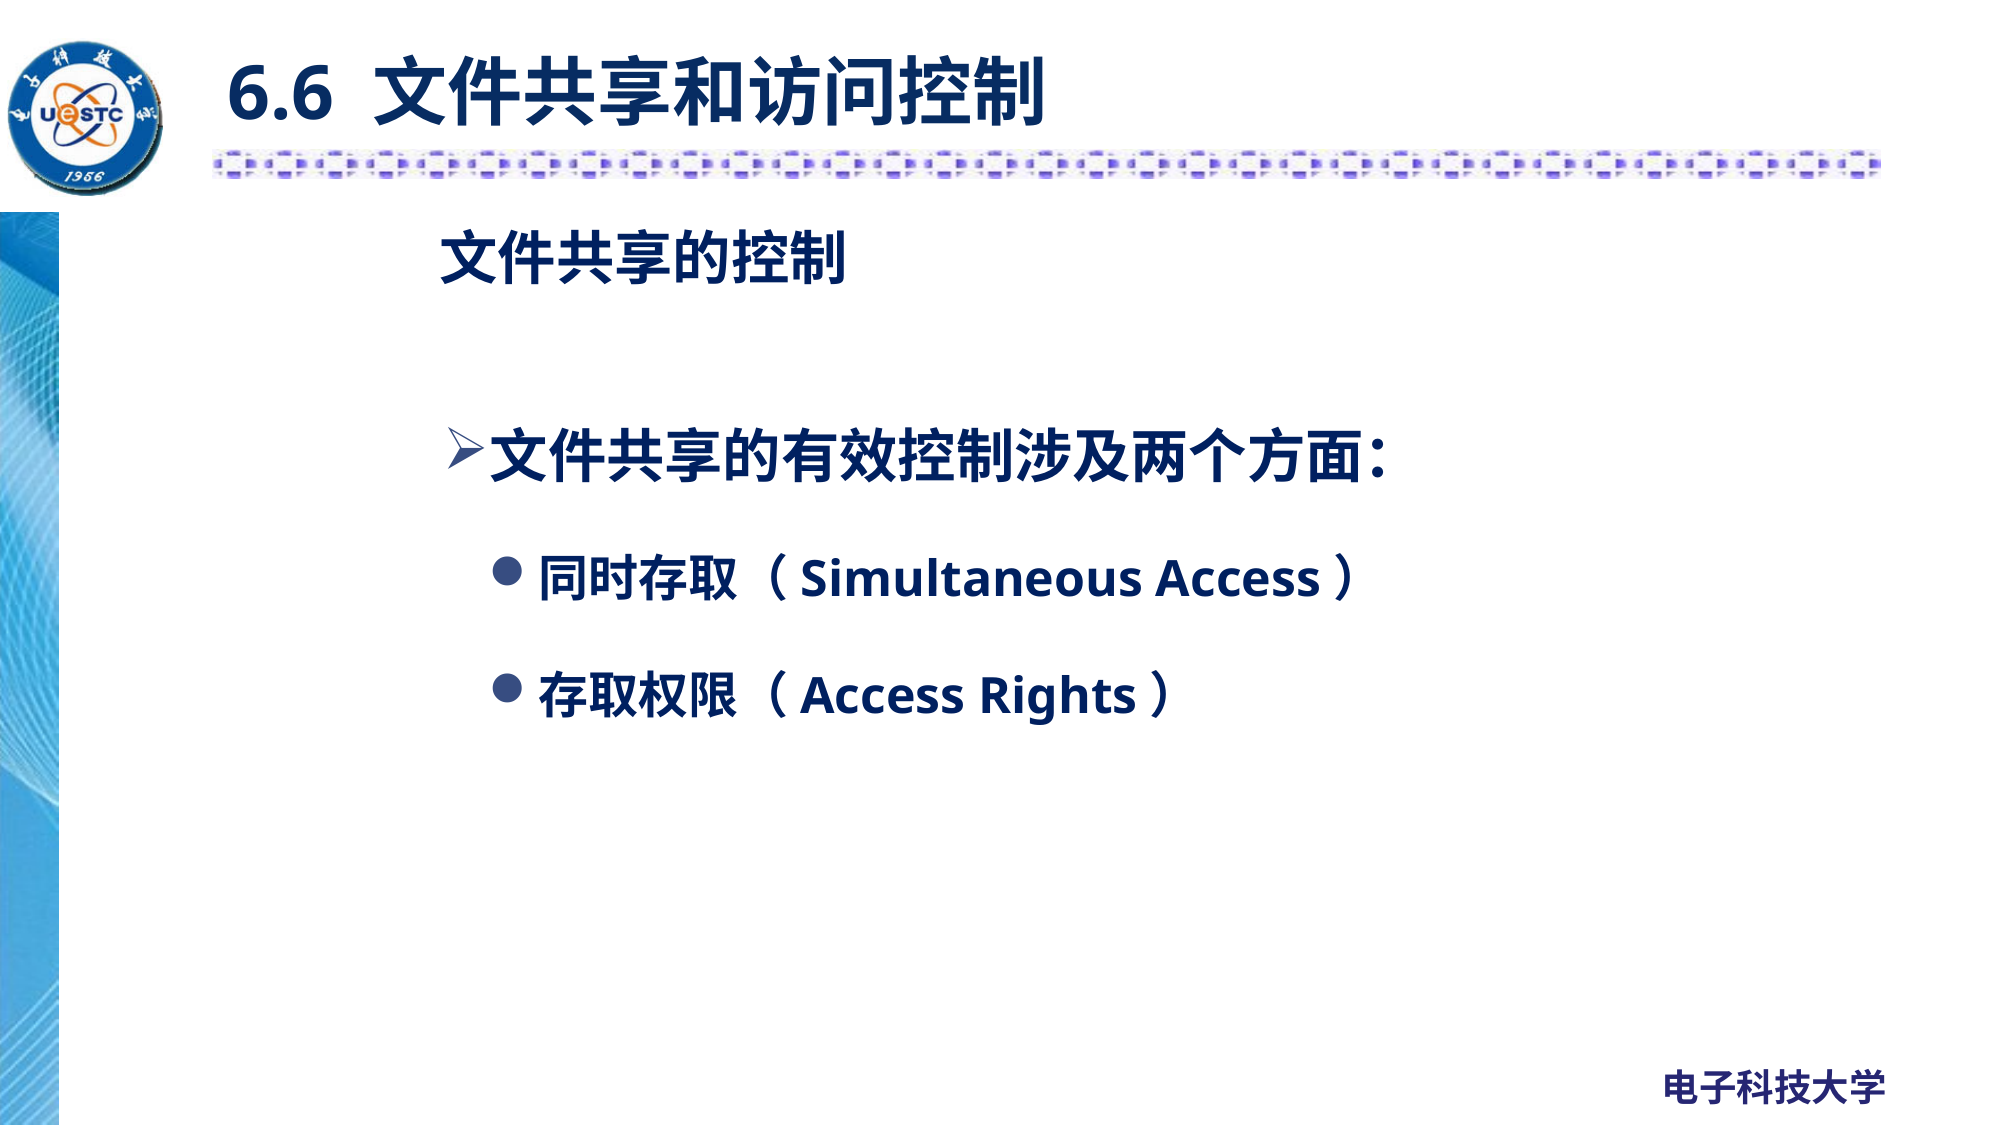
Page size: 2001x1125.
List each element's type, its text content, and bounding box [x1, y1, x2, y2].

picture [7, 30, 163, 197]
text_box 6.6 文件共享和访问控制 [212, 37, 1088, 143]
title 文件共享的控制 [425, 221, 1188, 322]
list 文件共享的有效控制涉及两个方面： 同时存取（Simultaneous Access） 存取权限（Access Rights） [428, 350, 1779, 913]
picture [0, 212, 59, 1125]
picture [212, 149, 1881, 179]
